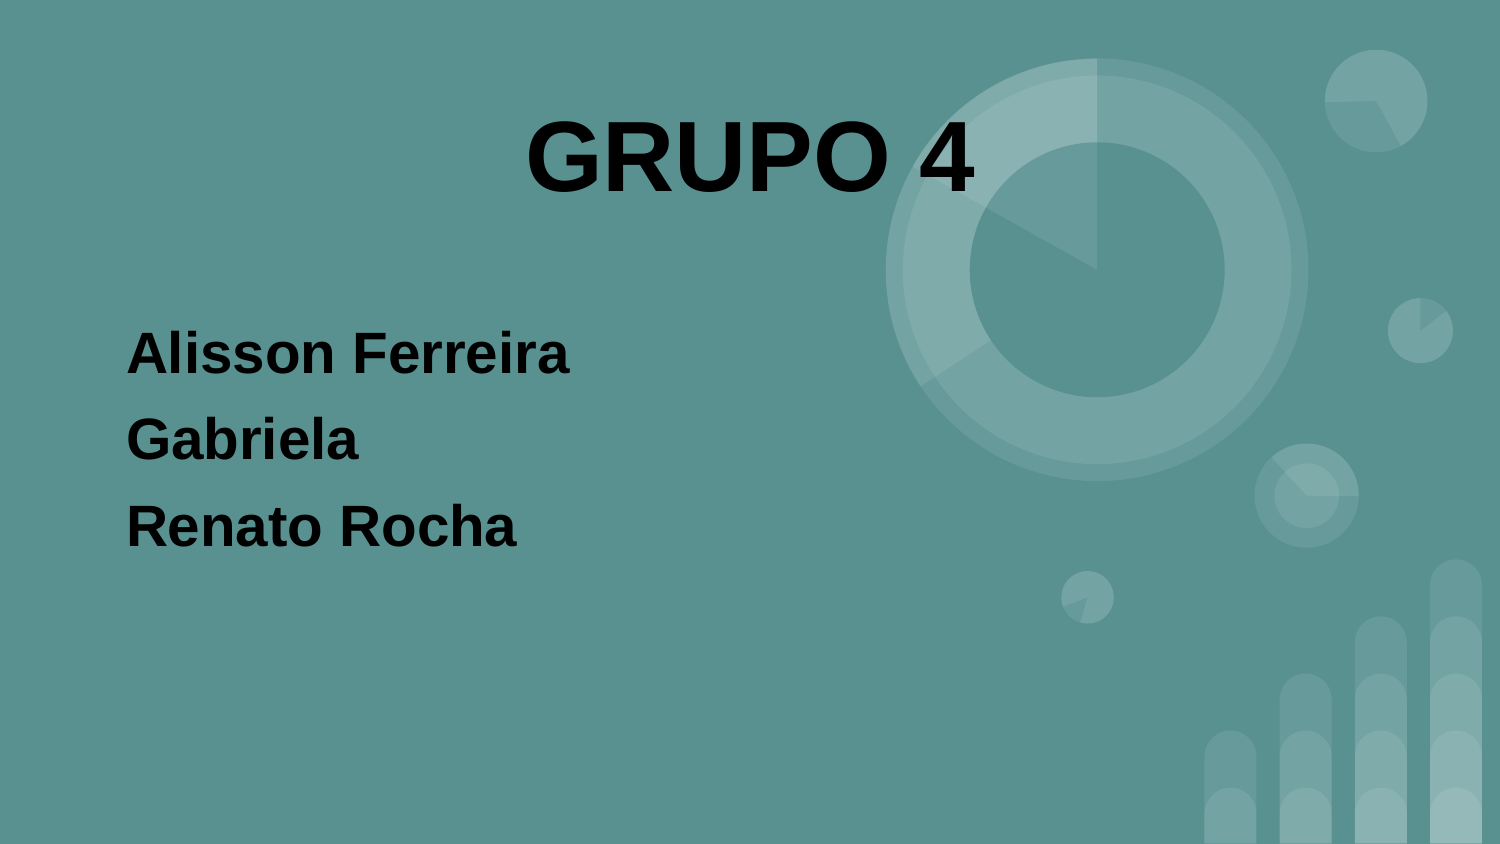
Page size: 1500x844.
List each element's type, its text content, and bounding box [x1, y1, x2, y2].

text_box GRUPO 4 Alisson Ferreira Gabriela Renato Rocha [111, 76, 1389, 660]
